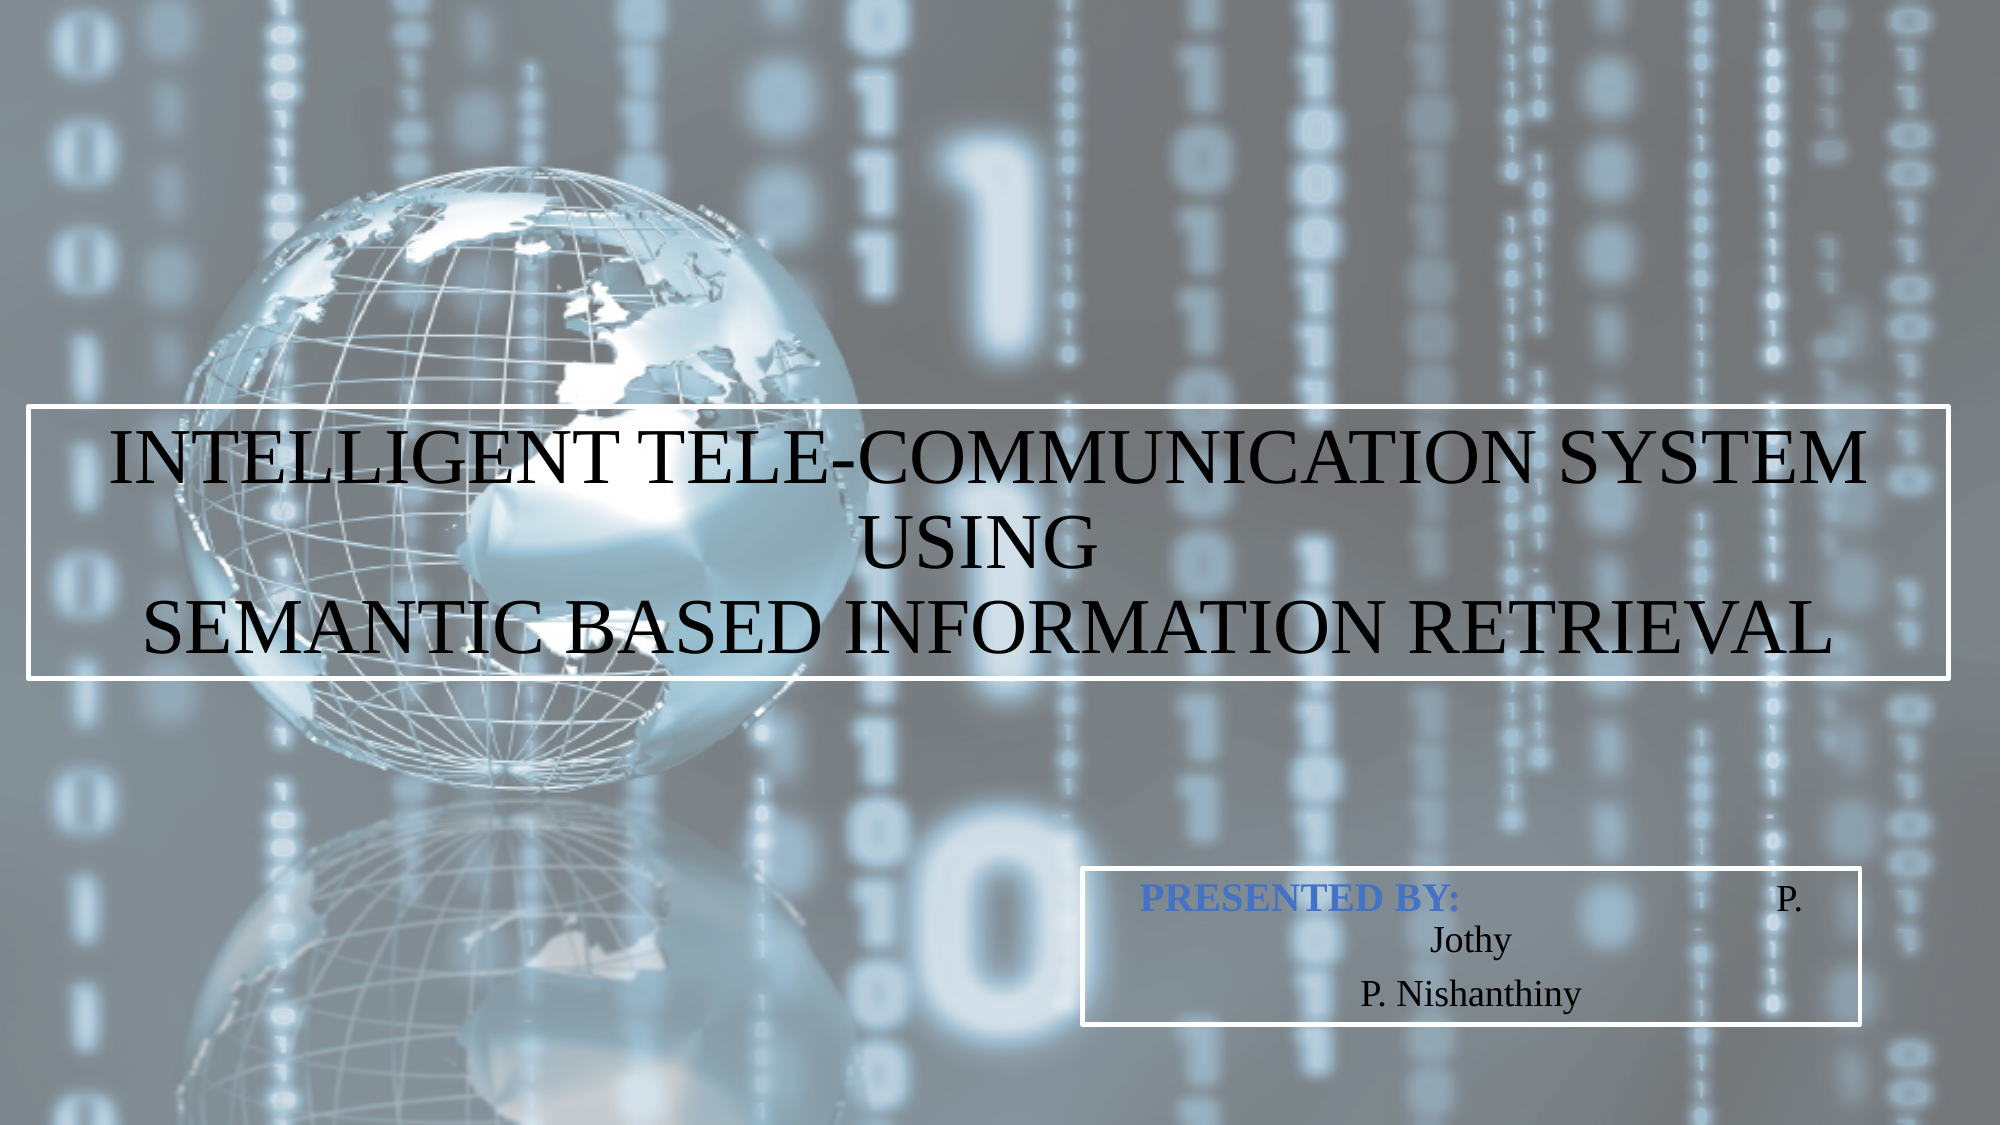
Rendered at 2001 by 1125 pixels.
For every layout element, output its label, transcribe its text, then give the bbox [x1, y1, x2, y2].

subtitle PRESENTED BY: P. Jothy P. Nishanthiny [1082, 868, 1861, 1025]
title INTELLIGENT TELE-COMMUNICATION SYSTEM USING SEMANTIC BASED INFORMATION RETRIEVAL [28, 406, 1949, 679]
